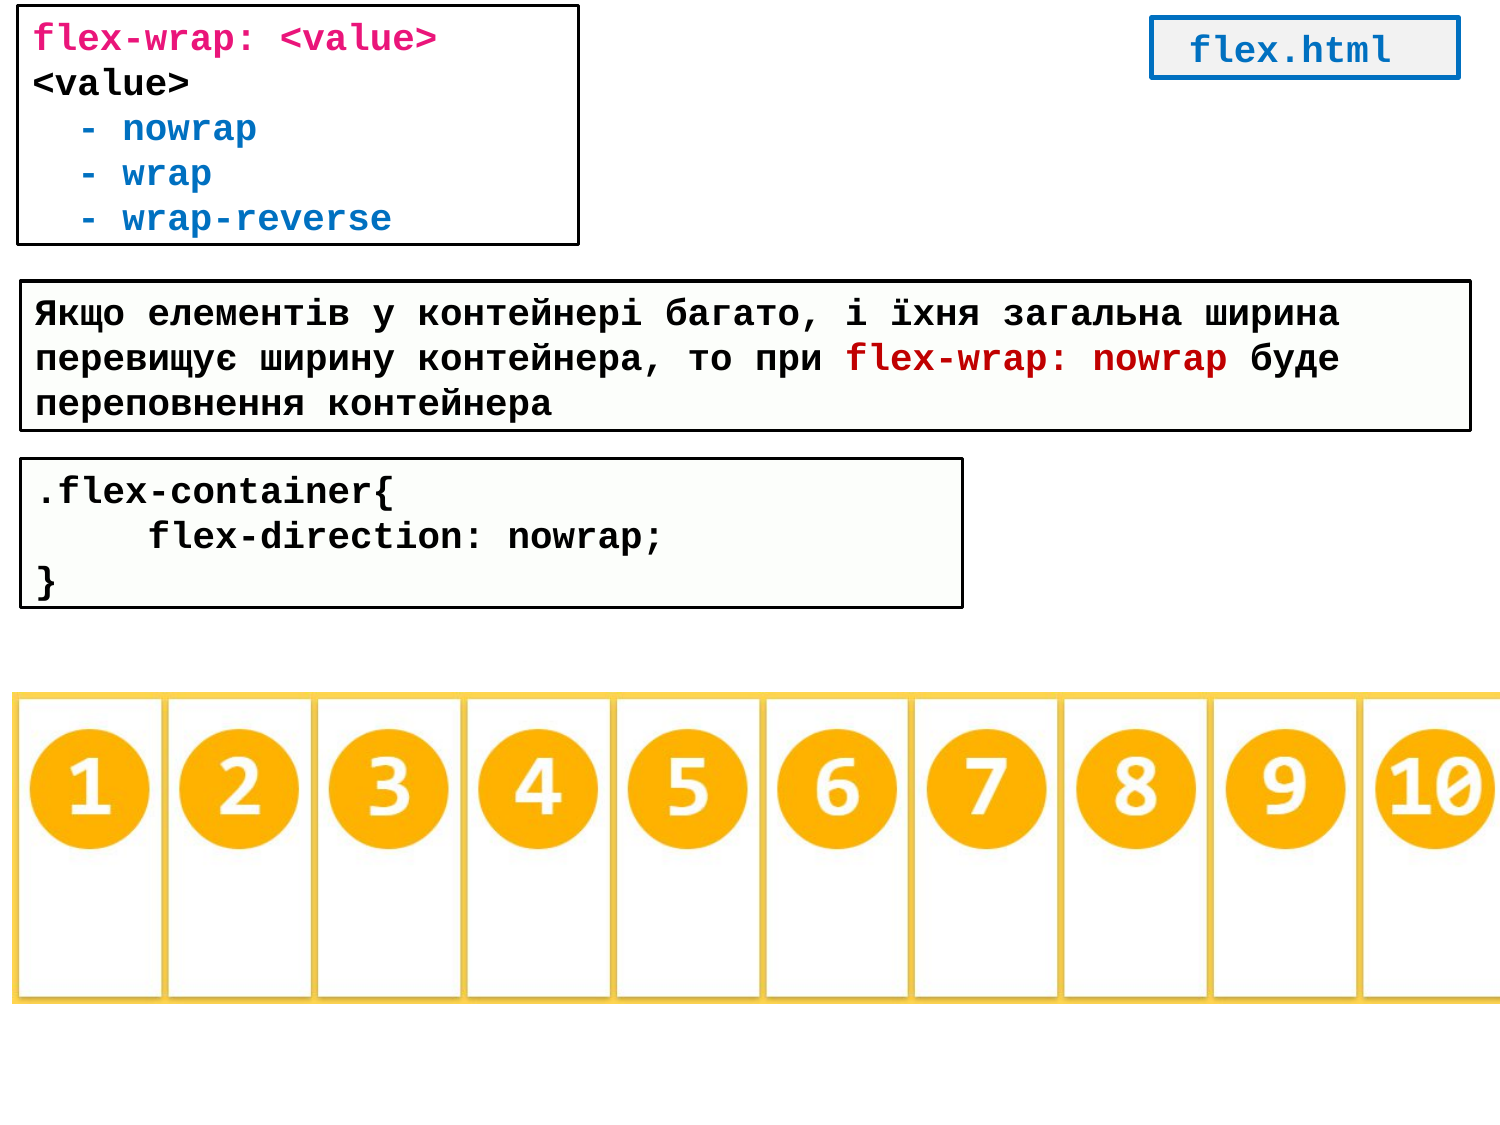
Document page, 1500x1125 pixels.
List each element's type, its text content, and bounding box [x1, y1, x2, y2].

text_box Якщо елементів у контейнері багато, і їхня загальна ширина перевищує ширину контейнера, то при flex-wrap: nowrap буде переповнення контейнера [20, 281, 1471, 431]
picture [12, 692, 1500, 1004]
text_box flex.html [1151, 17, 1459, 78]
text_box flex-wrap: <value> <value> - nowrap - wrap - wrap-reverse [17, 5, 579, 245]
text_box .flex-container{ flex-direction: nowrap; } [20, 458, 963, 608]
